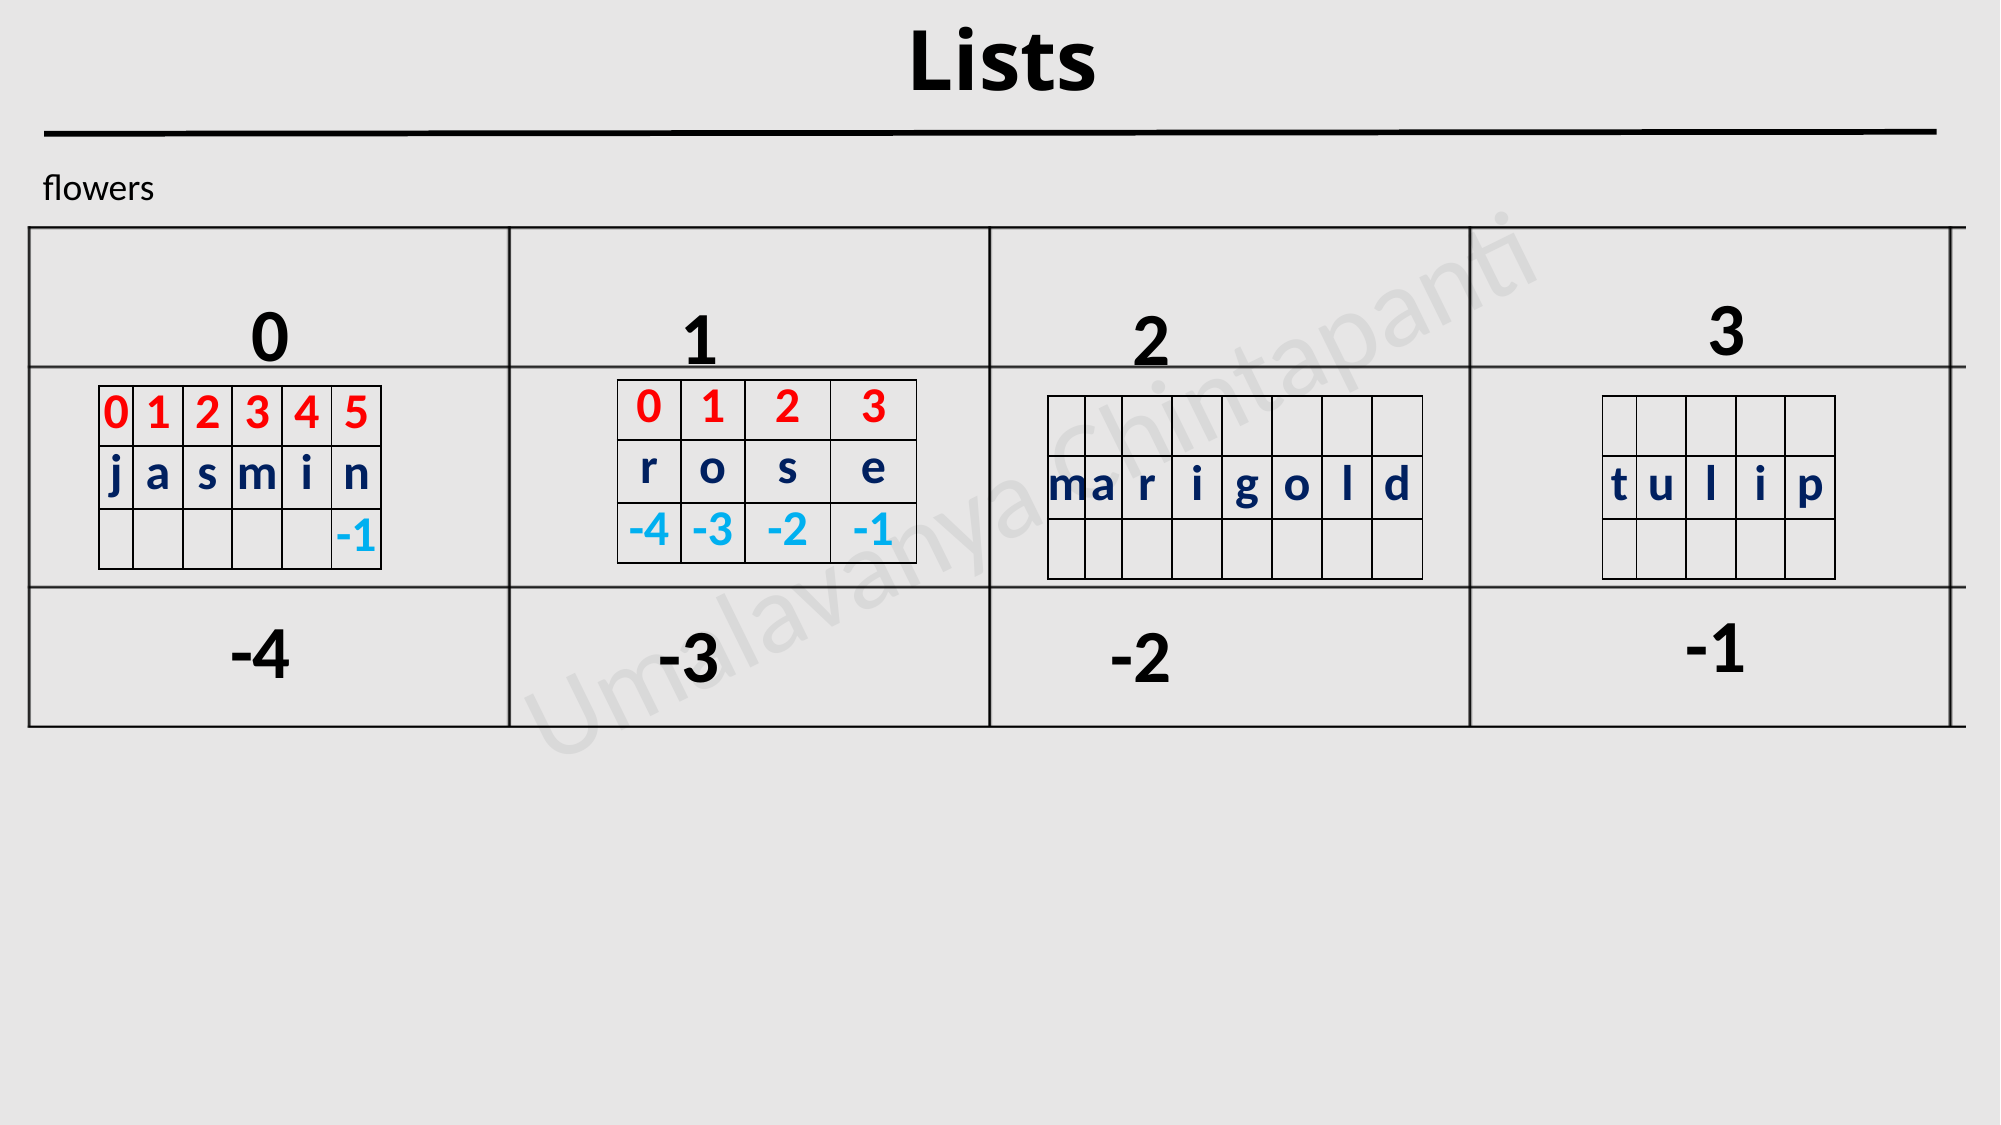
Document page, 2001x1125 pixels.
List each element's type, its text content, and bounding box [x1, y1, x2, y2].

picture [27, 226, 1966, 729]
text_box flowers [28, 155, 170, 215]
text_box Lists [694, 0, 1312, 115]
